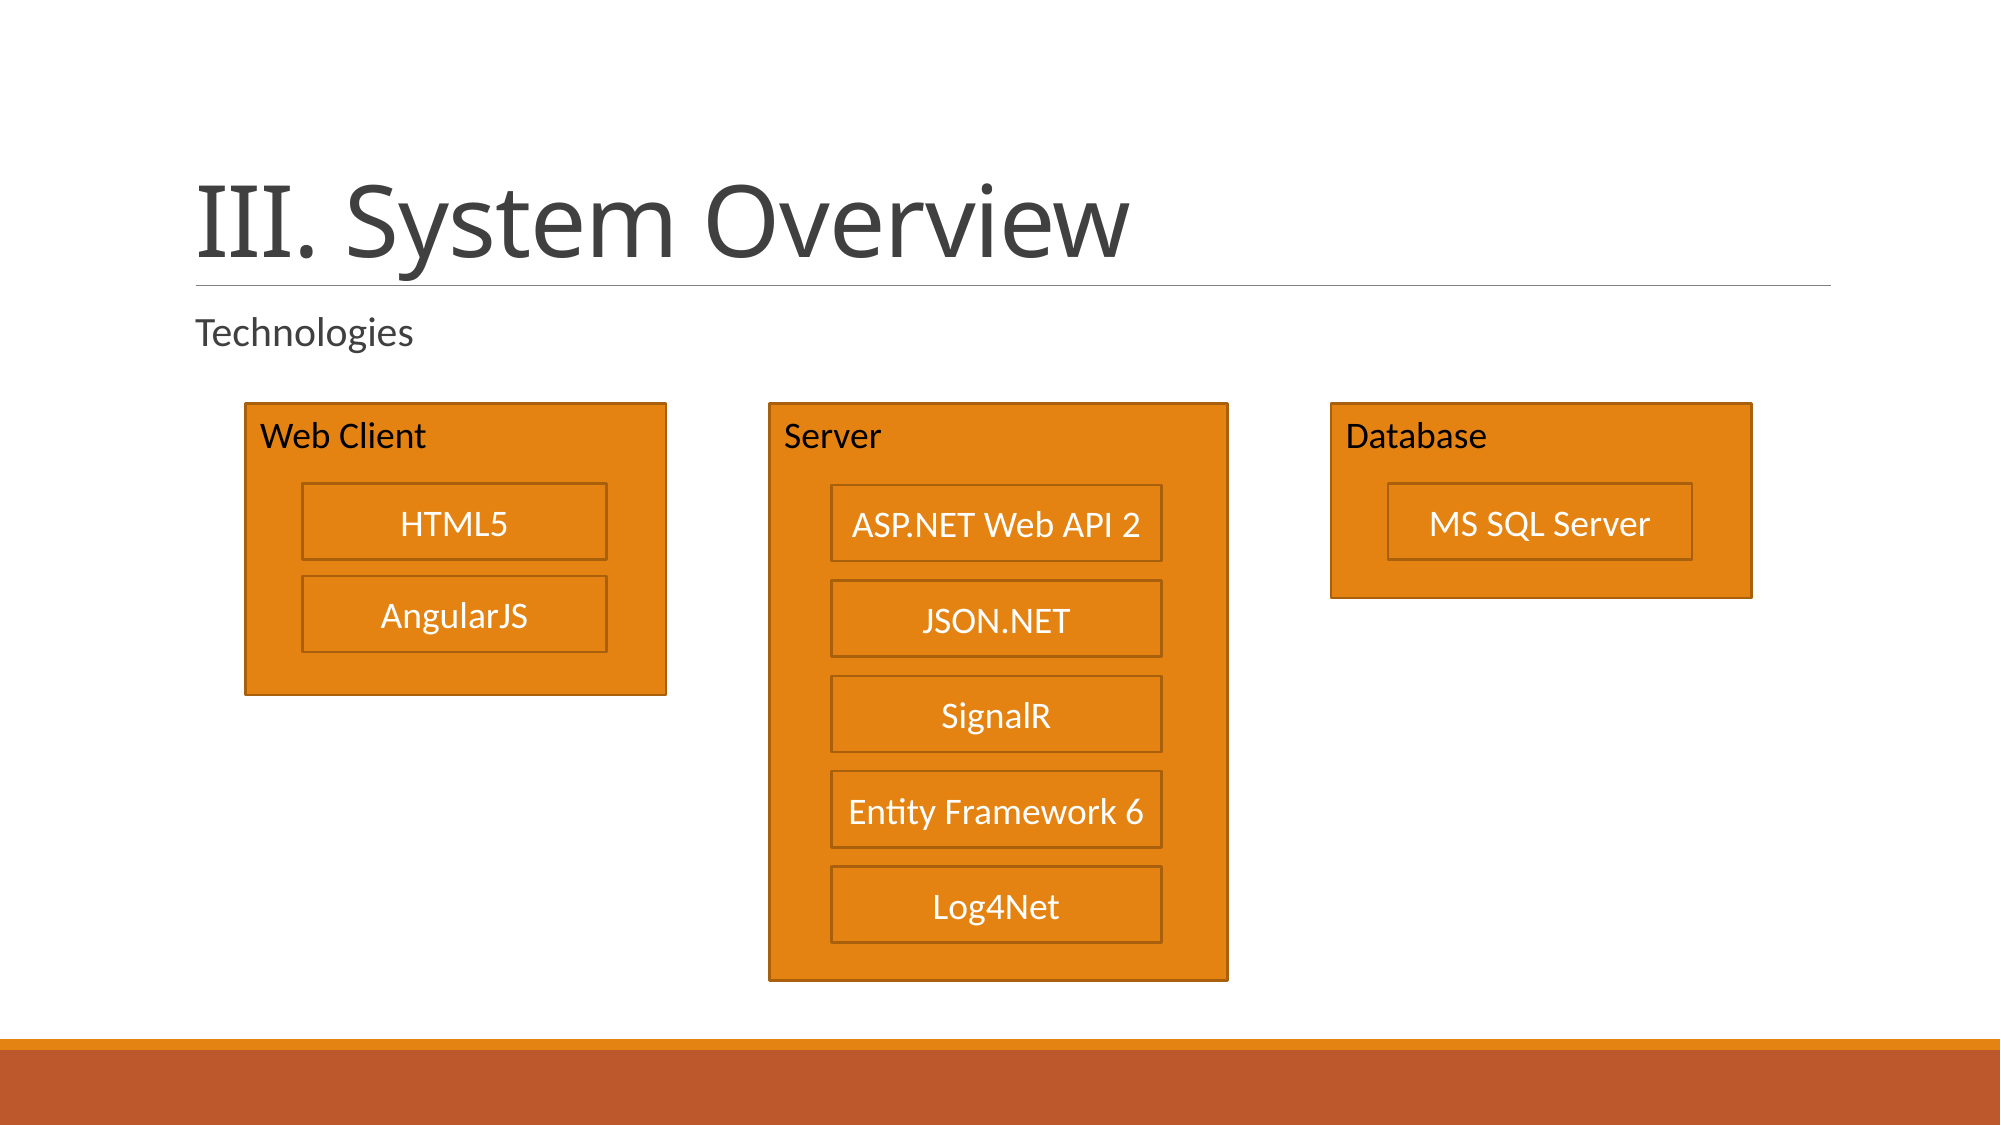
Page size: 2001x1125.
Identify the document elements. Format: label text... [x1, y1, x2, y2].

text_box [1330, 402, 1753, 599]
text_box Database [1330, 403, 1547, 464]
text_box ASP.NET Web API 2 [830, 484, 1163, 562]
text_box Server [769, 403, 985, 464]
list Technologies [180, 302, 1830, 963]
text_box [244, 402, 667, 696]
text_box Web Client [245, 403, 461, 464]
text_box MS SQL Server [1387, 482, 1693, 561]
text_box [768, 402, 1229, 982]
text_box HTML5 [301, 482, 608, 561]
text_box Entity Framework 6 [830, 770, 1163, 849]
text_box SignalR [830, 675, 1163, 753]
text_box AngularJS [301, 575, 608, 653]
text_box JSON.NET [830, 579, 1163, 658]
text_box Log4Net [830, 865, 1163, 944]
title III. System Overview [180, 47, 1830, 285]
